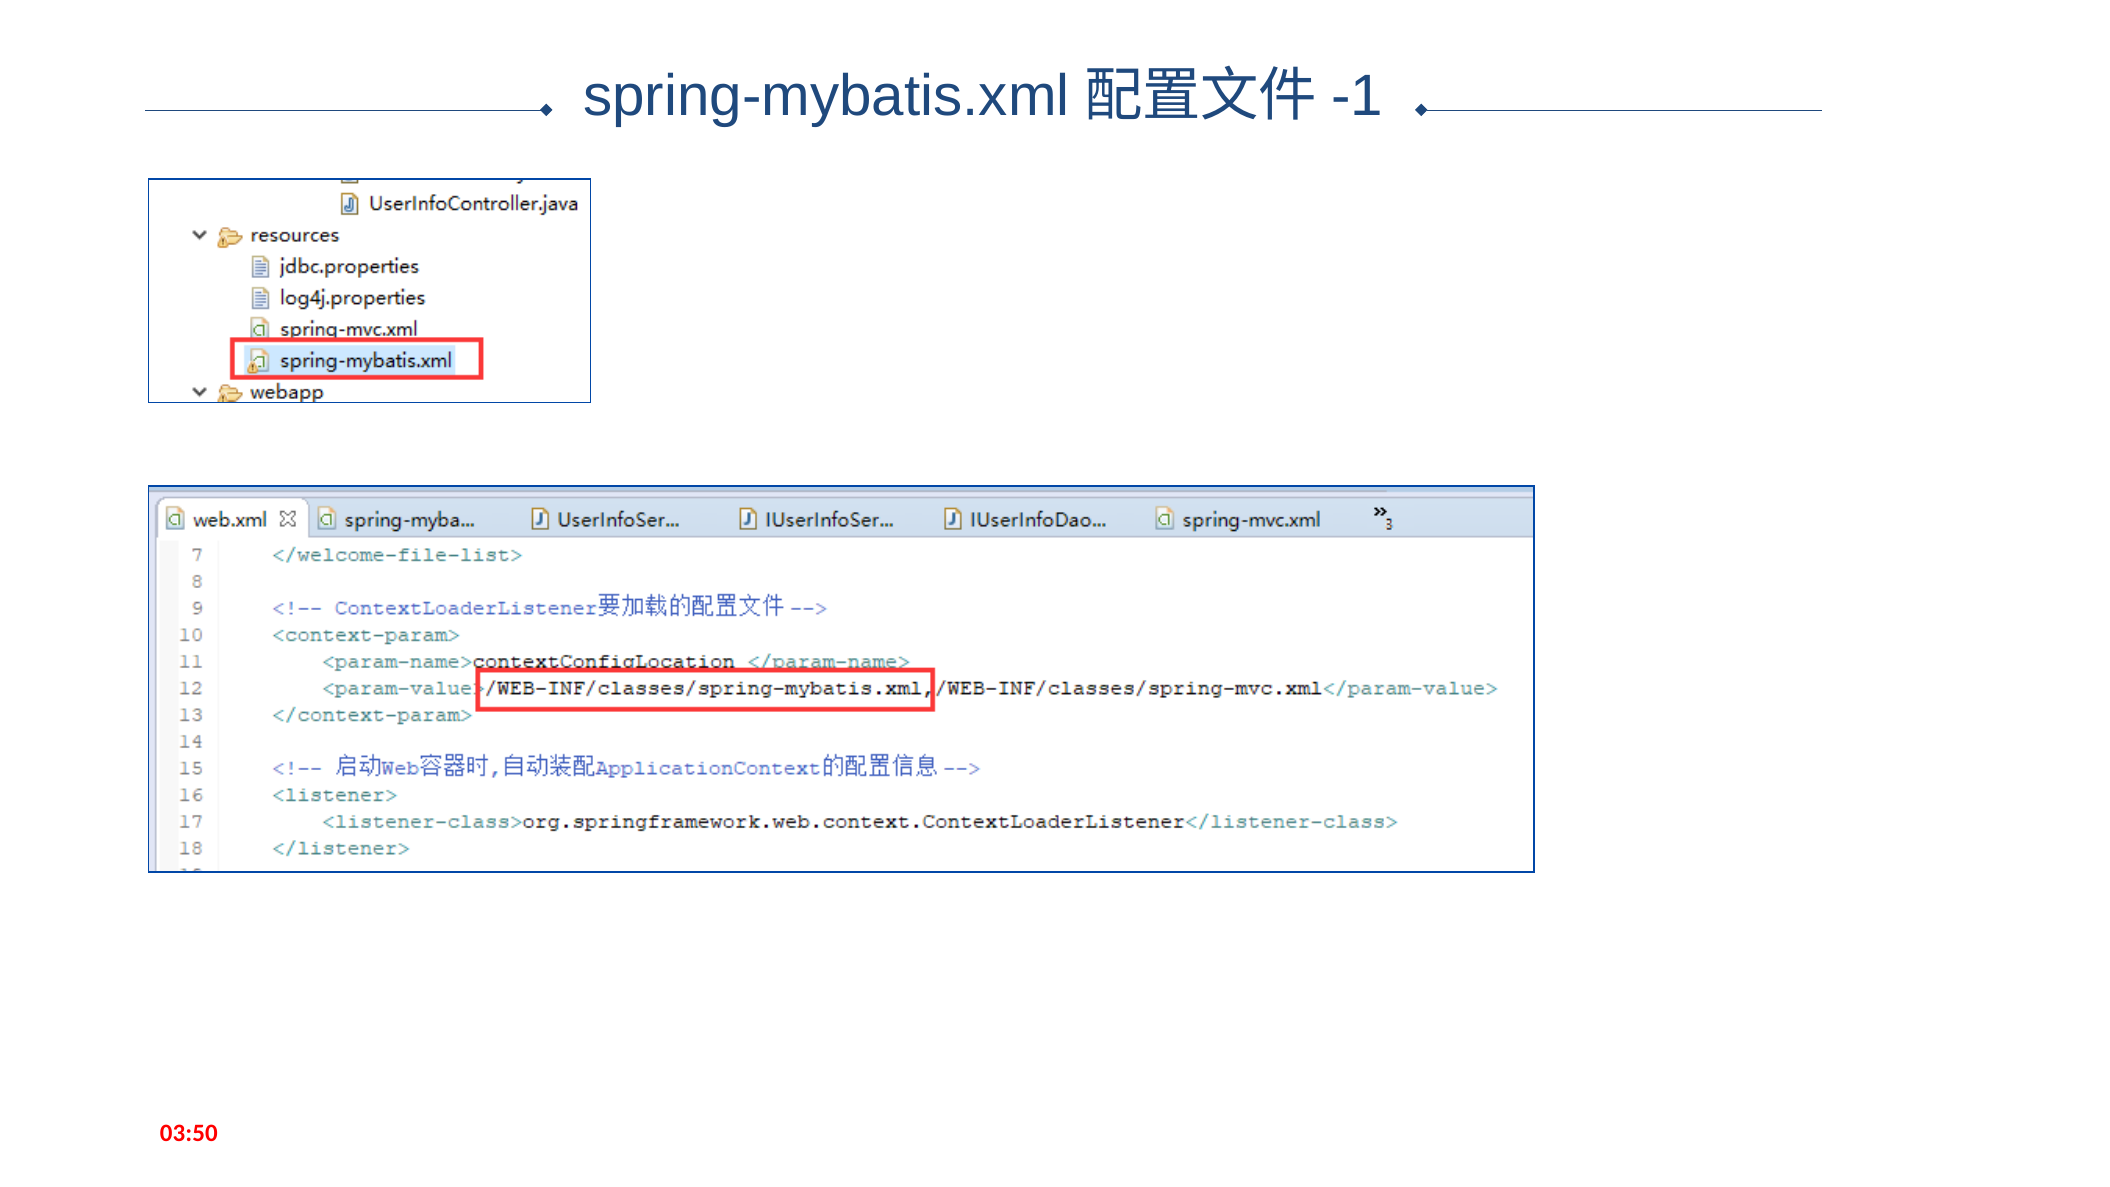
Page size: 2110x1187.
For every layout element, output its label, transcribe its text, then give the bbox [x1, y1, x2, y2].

text_box spring-mybatis.xml配置文件-1 [523, 61, 1443, 132]
picture [149, 179, 590, 402]
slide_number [145, 1099, 620, 1163]
picture [148, 486, 1534, 872]
